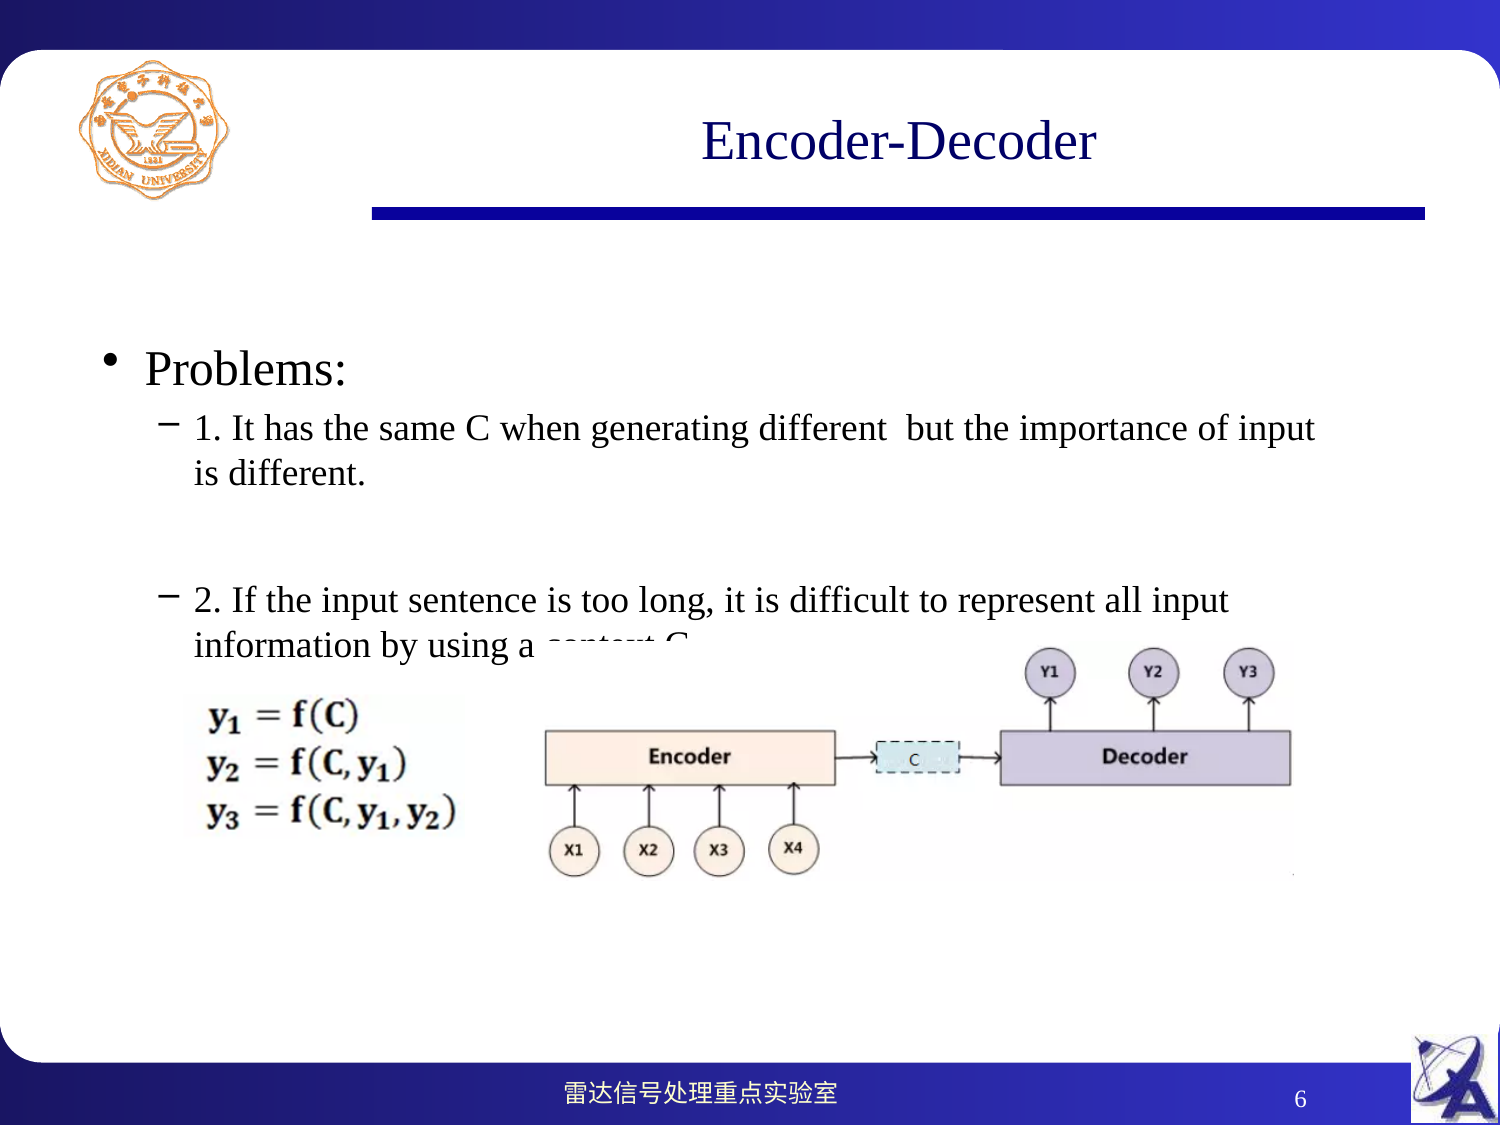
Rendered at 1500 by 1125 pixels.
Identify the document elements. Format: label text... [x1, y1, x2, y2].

picture [1411, 1034, 1498, 1123]
picture [543, 641, 1294, 882]
title Encoder-Decoder [407, 75, 1393, 200]
slide_number 6 [1234, 1074, 1322, 1125]
picture [165, 686, 466, 844]
title Outline [76, 54, 231, 202]
